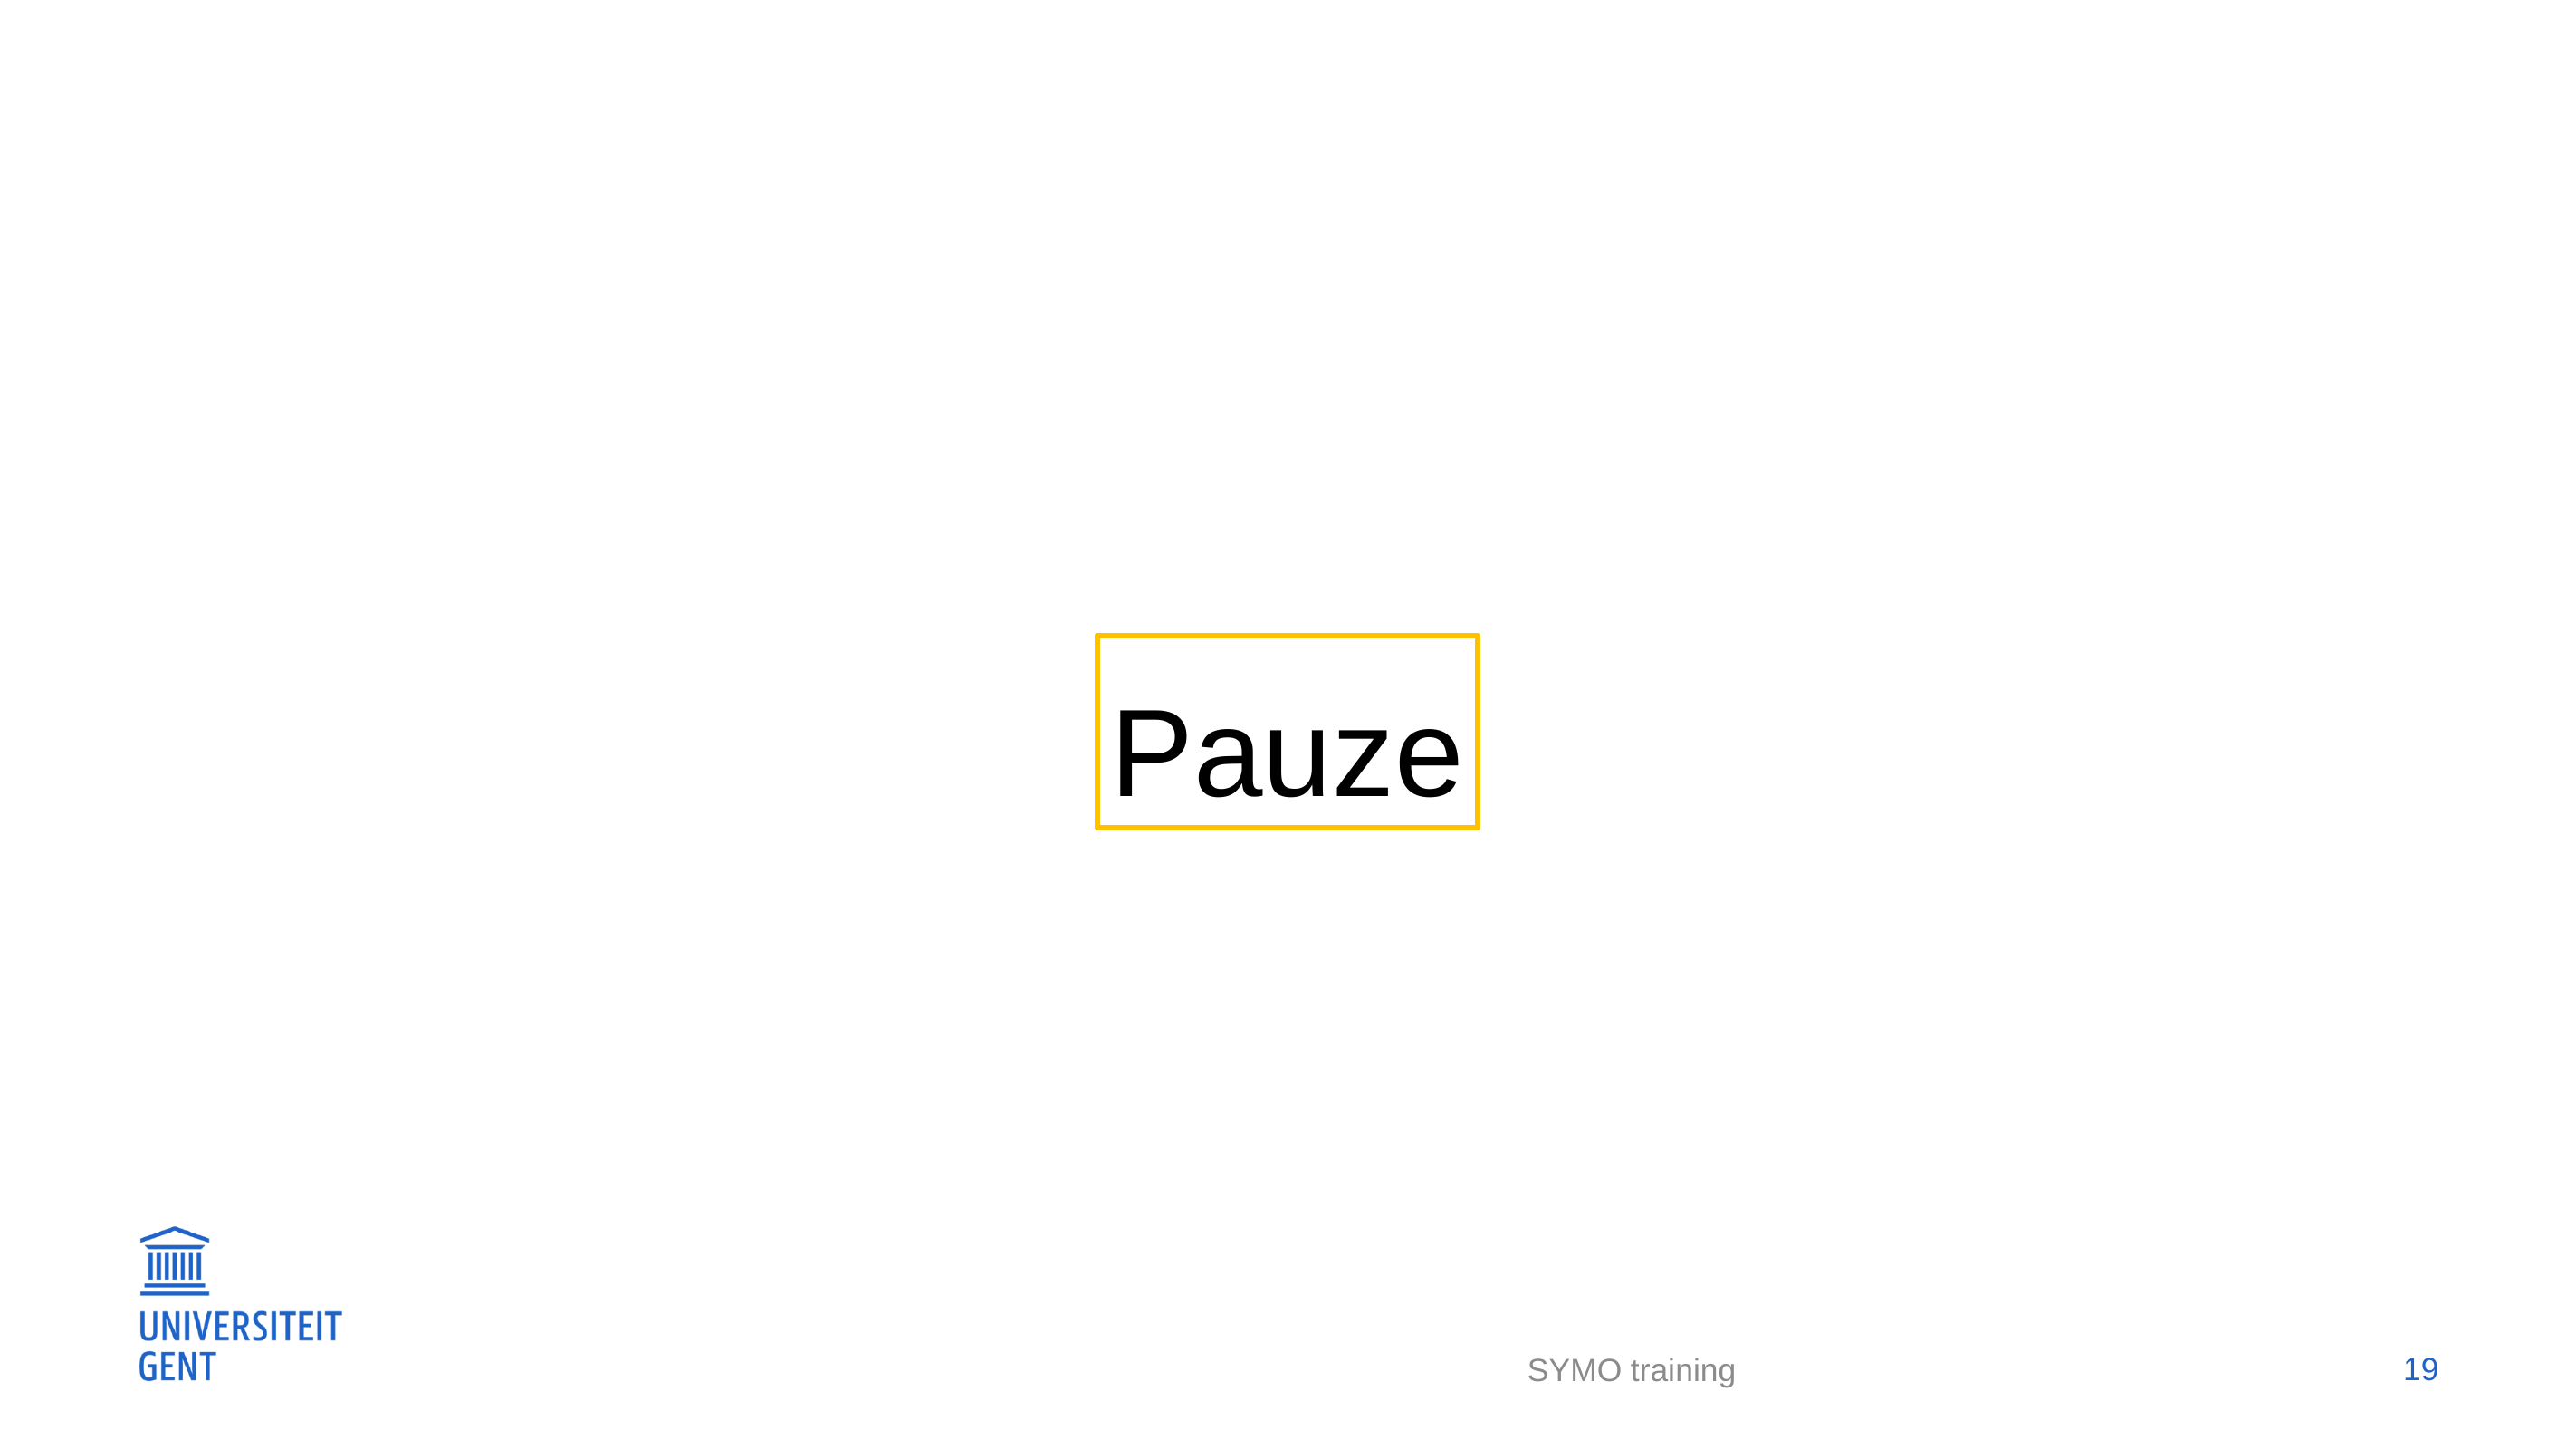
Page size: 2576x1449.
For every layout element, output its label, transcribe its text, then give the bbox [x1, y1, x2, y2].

footer SYMO training [1011, 1336, 2253, 1402]
text_box Pauze [1097, 635, 1478, 829]
slide_number 19 [2315, 1329, 2453, 1407]
picture [72, 1174, 415, 1449]
